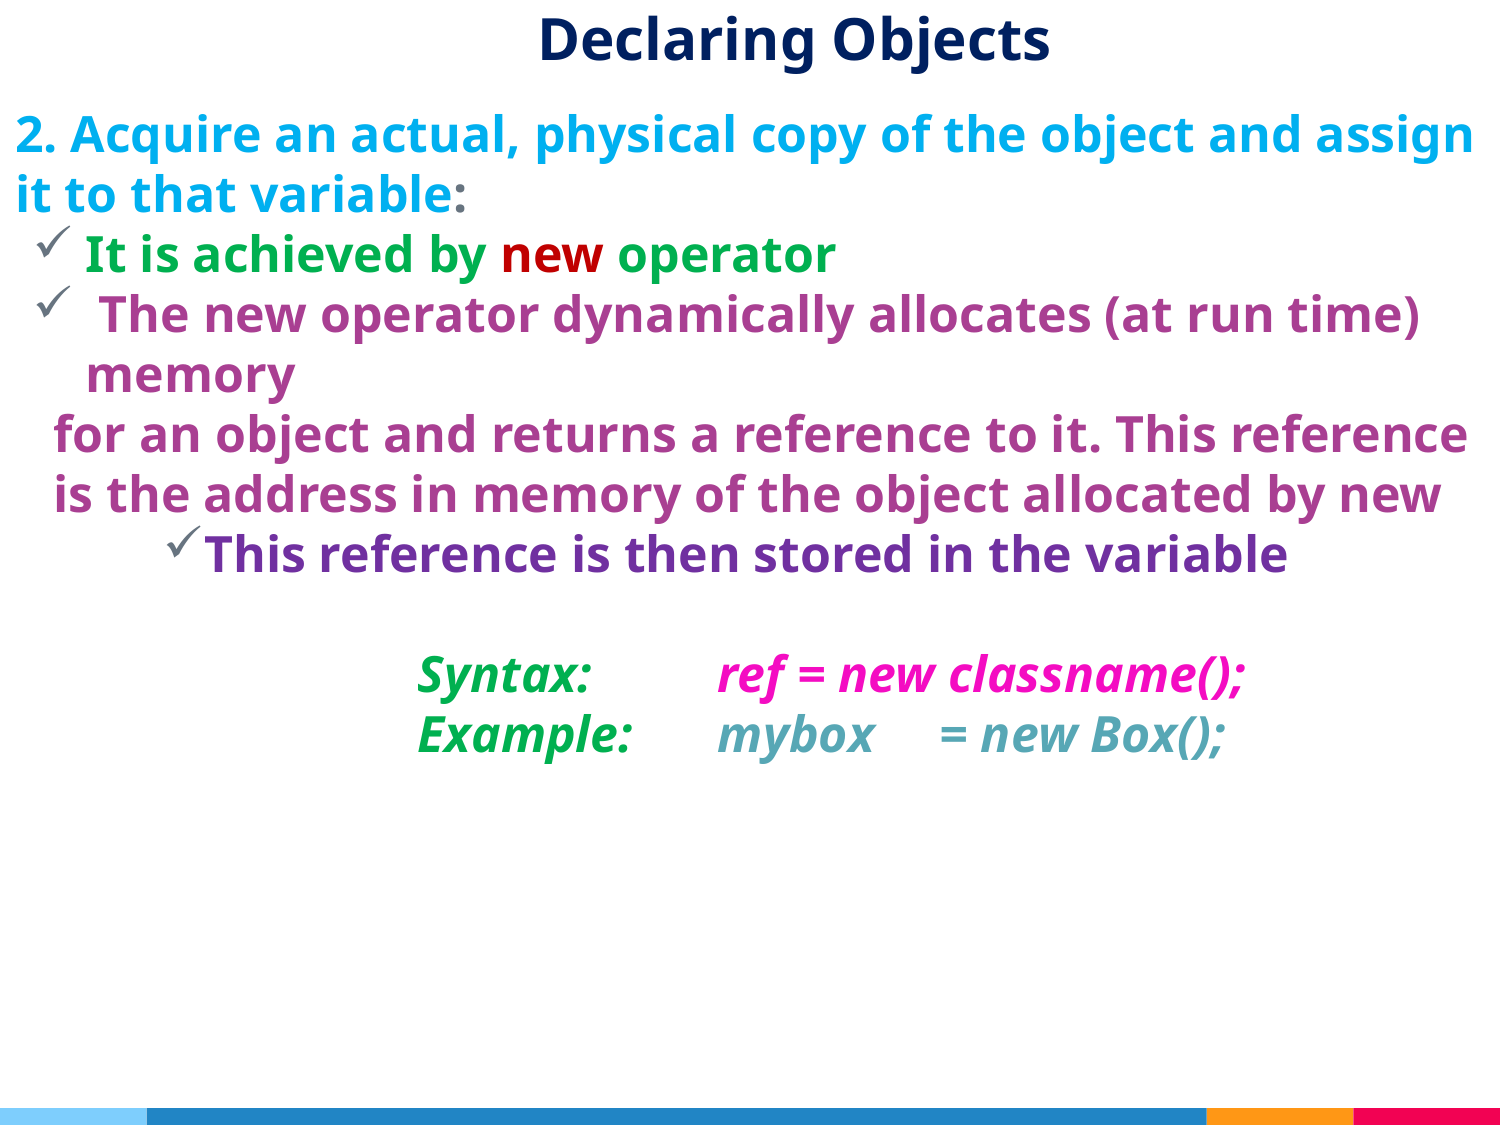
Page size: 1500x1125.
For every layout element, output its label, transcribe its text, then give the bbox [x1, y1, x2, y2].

title Declaring Objects [251, 10, 1338, 87]
list 2. Acquire an actual, physical copy of the object and assign it to that variable: It is achieved by new operator The new operator dynamically allocates (at run time) memory for an object and returns a reference to it. This reference is the address in memory of the object allocated by new This reference is then stored in the variable Syntax: ref = new classname(); Example: mybox = new Box(); [0, 87, 1500, 775]
